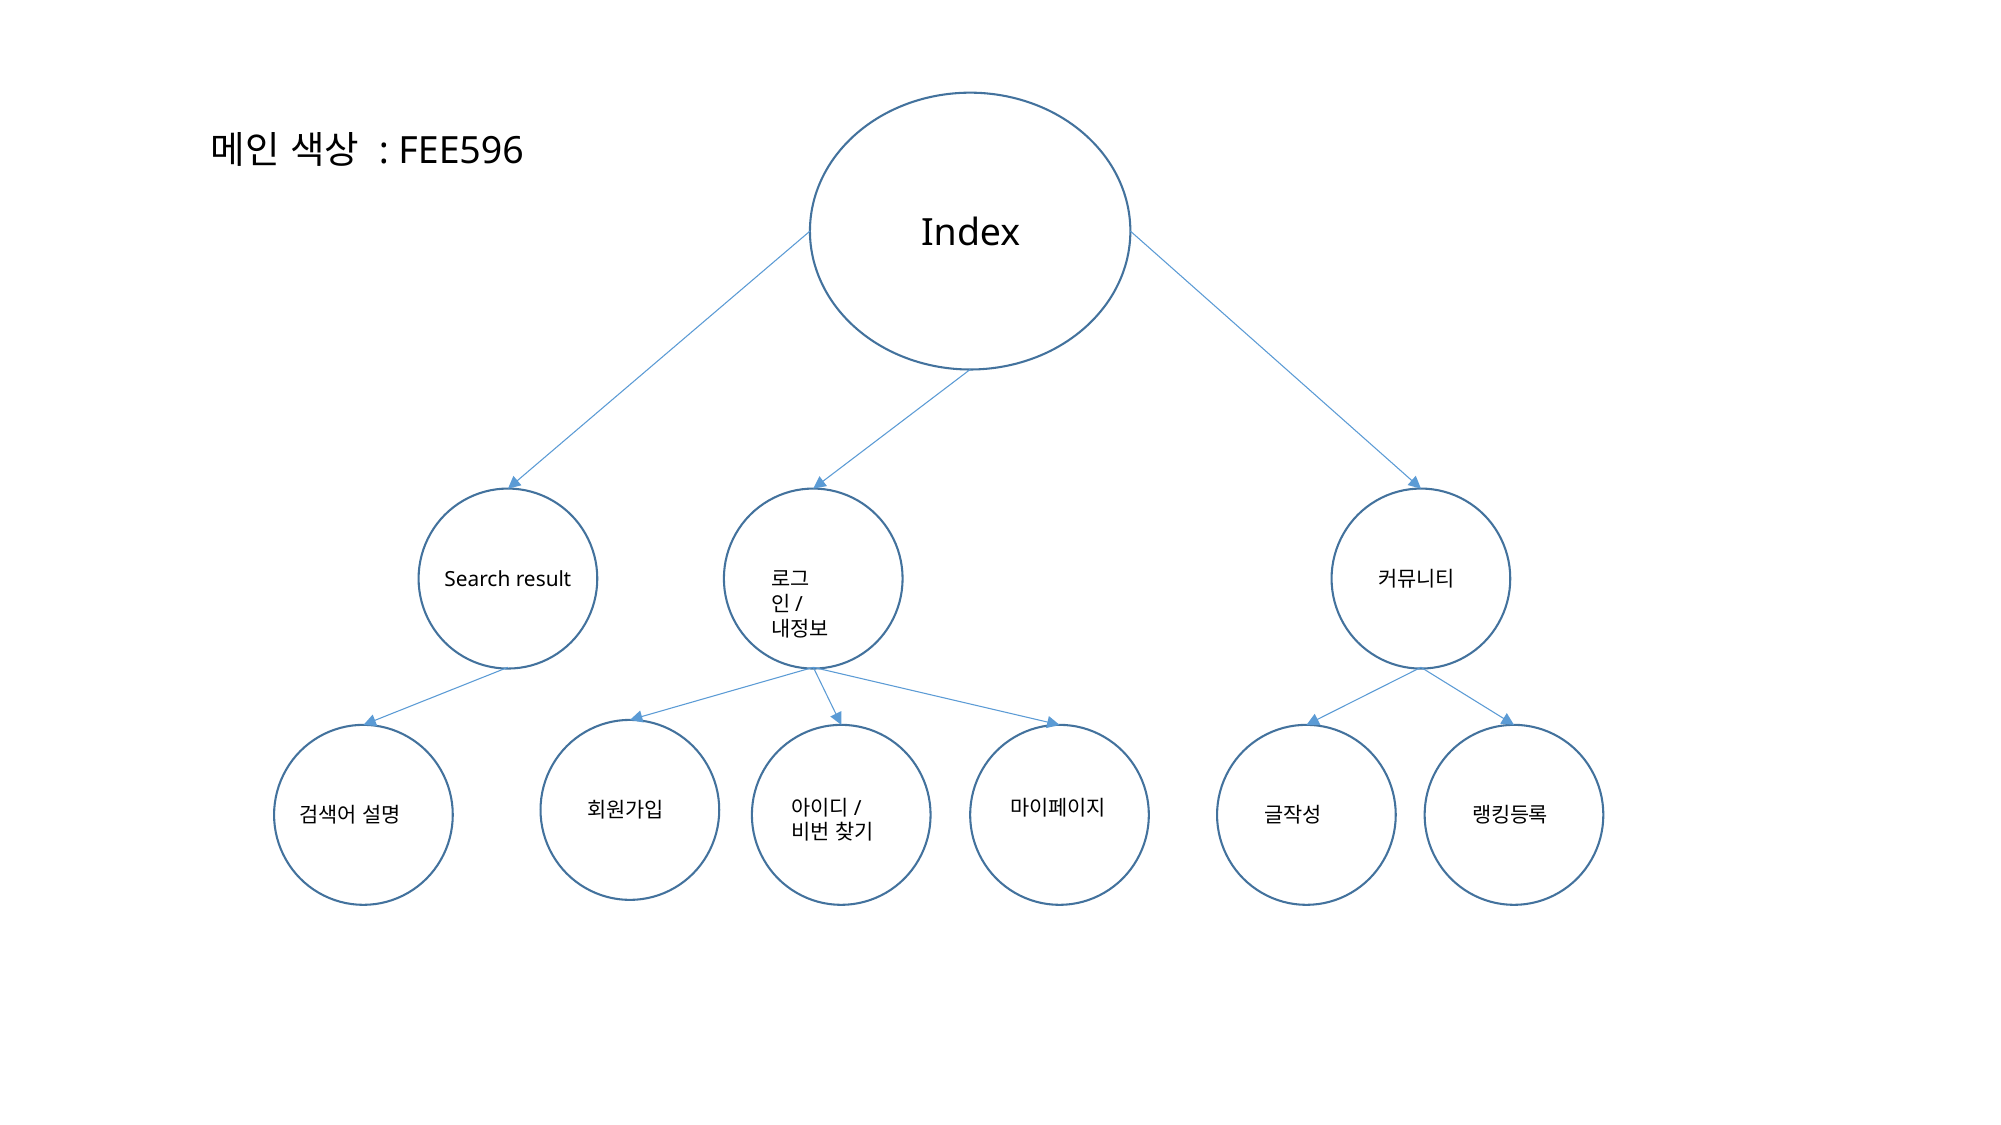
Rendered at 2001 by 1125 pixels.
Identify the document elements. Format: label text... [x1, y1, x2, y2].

text_box [1330, 487, 1512, 668]
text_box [1421, 668, 1515, 725]
text_box 아이디/비번 찾기 [777, 786, 906, 852]
text_box 검색어 설명 [285, 794, 464, 835]
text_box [363, 668, 508, 725]
text_box [722, 487, 904, 668]
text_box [813, 369, 971, 489]
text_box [507, 231, 810, 489]
text_box 커뮤니티 [1364, 558, 1478, 599]
text_box [539, 718, 721, 901]
text_box 회원가입 [573, 789, 687, 830]
text_box Index [906, 200, 1036, 261]
text_box Search result [429, 558, 608, 599]
text_box 글작성 [1249, 794, 1364, 835]
text_box [808, 91, 1132, 371]
text_box [417, 487, 596, 670]
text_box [813, 668, 1060, 725]
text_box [1130, 231, 1421, 489]
text_box 로그인/내정보 [756, 558, 870, 649]
text_box [1423, 723, 1605, 906]
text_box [1306, 668, 1421, 725]
text_box 랭킹등록 [1457, 794, 1571, 835]
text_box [629, 668, 813, 720]
text_box [750, 725, 932, 906]
text_box [1216, 723, 1397, 906]
text_box [273, 723, 452, 906]
text_box 마이페이지 [995, 786, 1131, 827]
text_box 메인 색상 : FEE596 [196, 118, 540, 179]
text_box [969, 723, 1150, 906]
